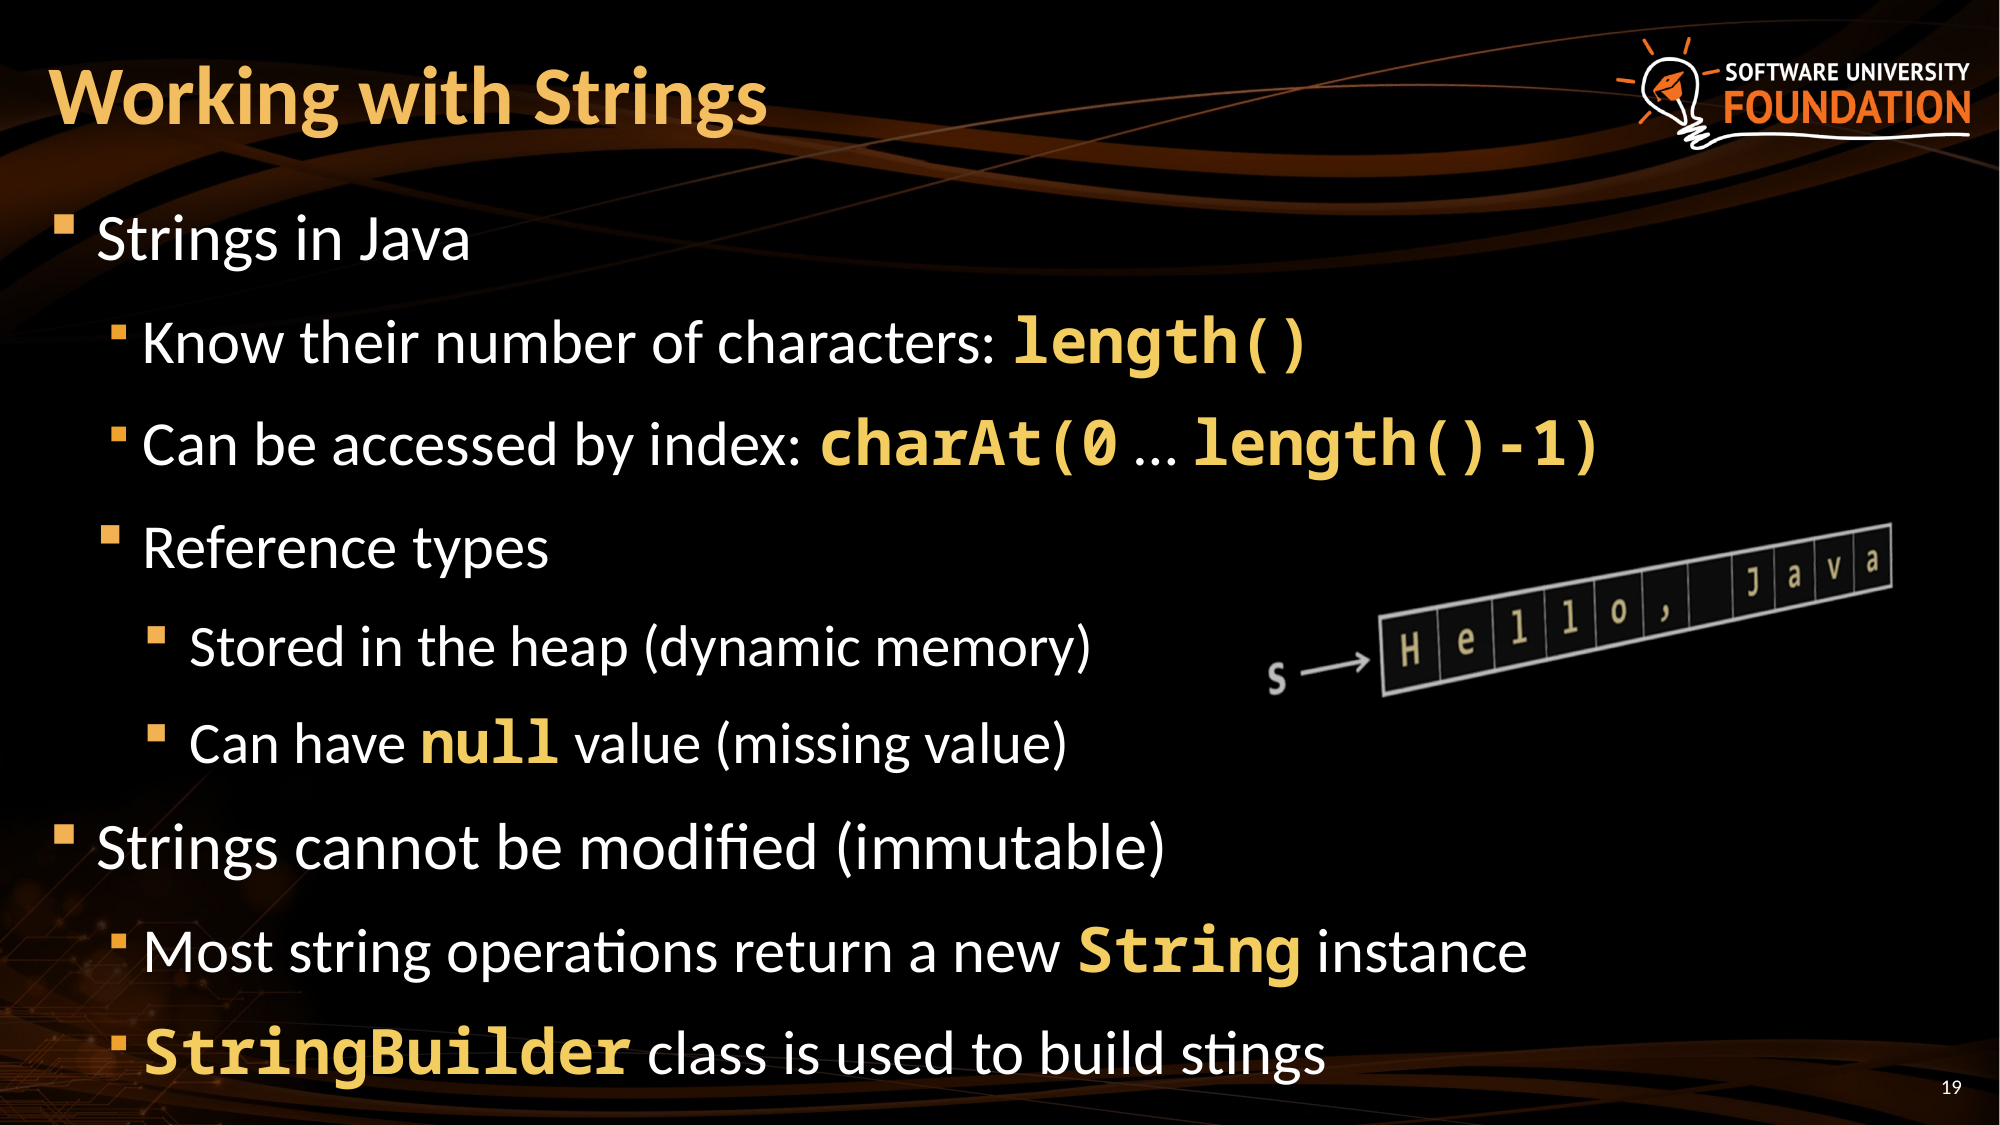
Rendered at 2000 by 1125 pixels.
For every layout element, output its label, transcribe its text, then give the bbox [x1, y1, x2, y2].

picture [0, 0, 2000, 1125]
title Working with Strings [30, 6, 1602, 189]
slide_number 19 [1897, 1098, 1968, 1103]
list Strings in Java Know their number of characters: length() Can be accessed by index: charAt(0 … length()-1) Reference types Stored in the heap (dynamic memory) Can have null value (missing value) Strings cannot be modified (immutable) Most string operations return a new String instance StringBuilder class is used to build stings [31, 183, 1968, 1098]
